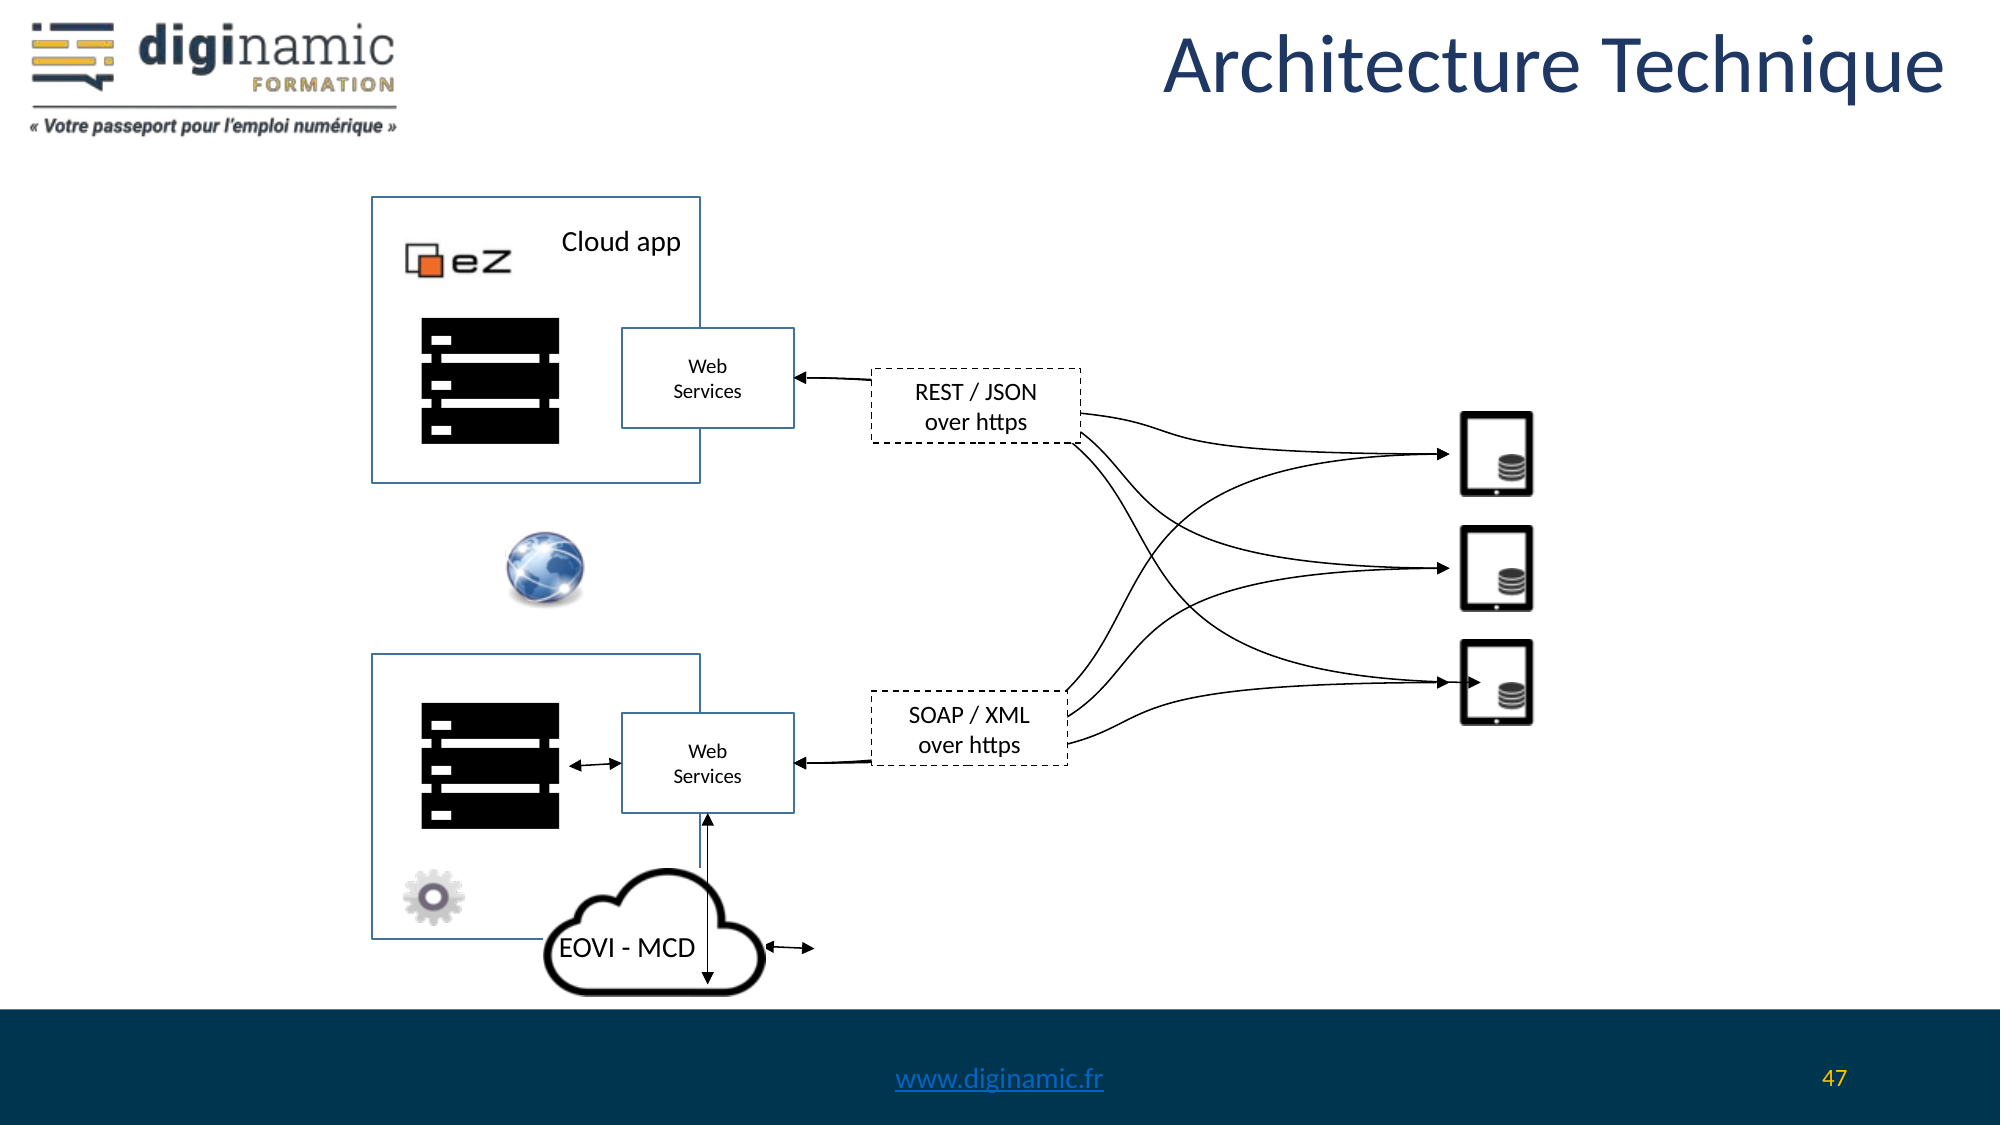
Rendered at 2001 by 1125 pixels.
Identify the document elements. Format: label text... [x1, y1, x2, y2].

picture [15, 20, 414, 138]
slide_number ‹#› [1817, 1060, 1852, 1125]
title Architecture Technique [893, 7, 1947, 198]
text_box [371, 196, 1544, 997]
footer www.diginamic.fr [893, 1058, 1107, 1125]
